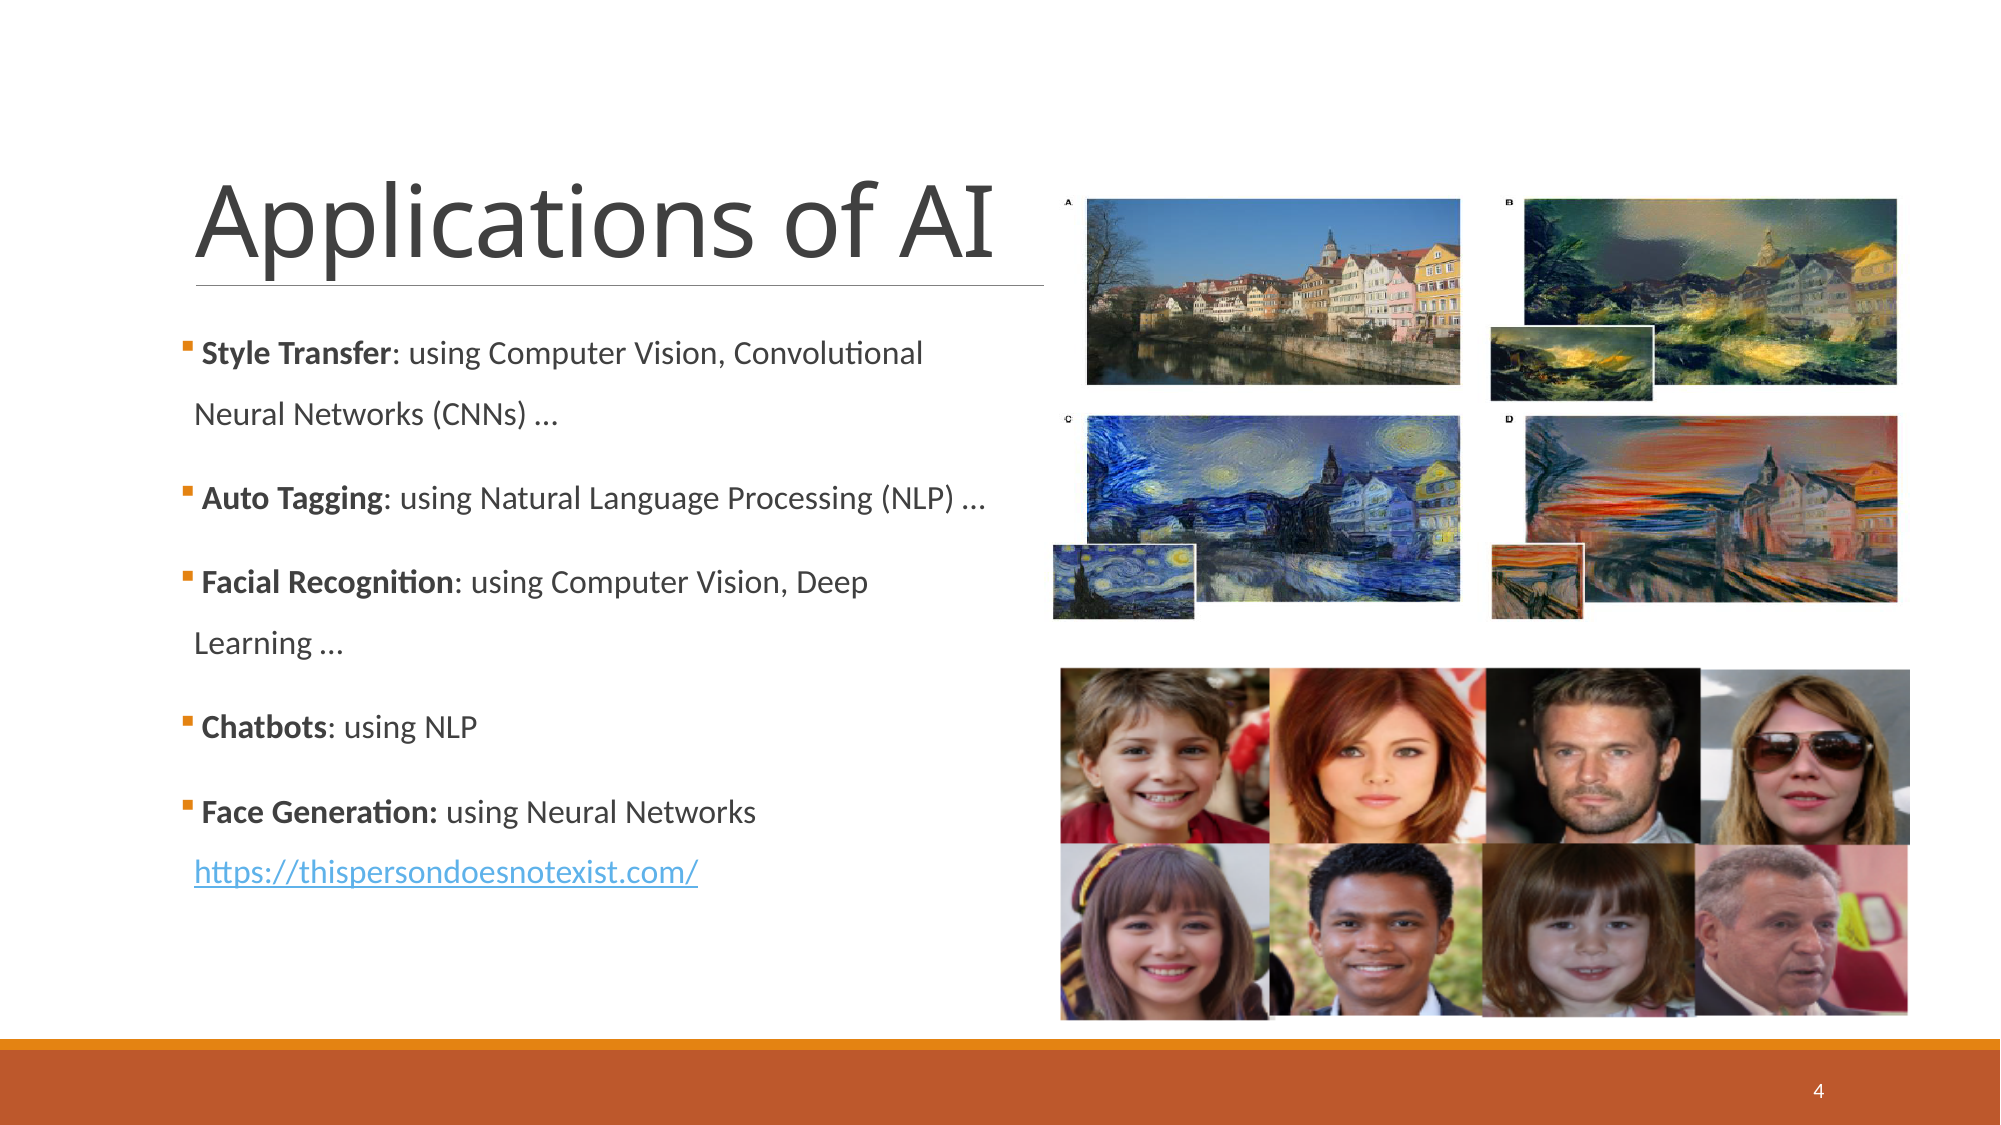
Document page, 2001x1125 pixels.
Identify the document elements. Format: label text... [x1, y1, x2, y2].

picture [1043, 655, 1911, 1023]
slide_number 4 [1624, 1059, 1840, 1120]
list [1043, 192, 1911, 634]
list Style Transfer: using Computer Vision, Convolutional Neural Networks (CNNs) … Auto Tagging: using Natural Language Processing (NLP) … Facial Recognition: using Computer Vision, Deep Learning … Chatbots: using NLP Face Generation: using Neural Networks https://thispersondoesnotexist.com/ [180, 302, 990, 963]
title Applications of AI [180, 47, 1830, 285]
